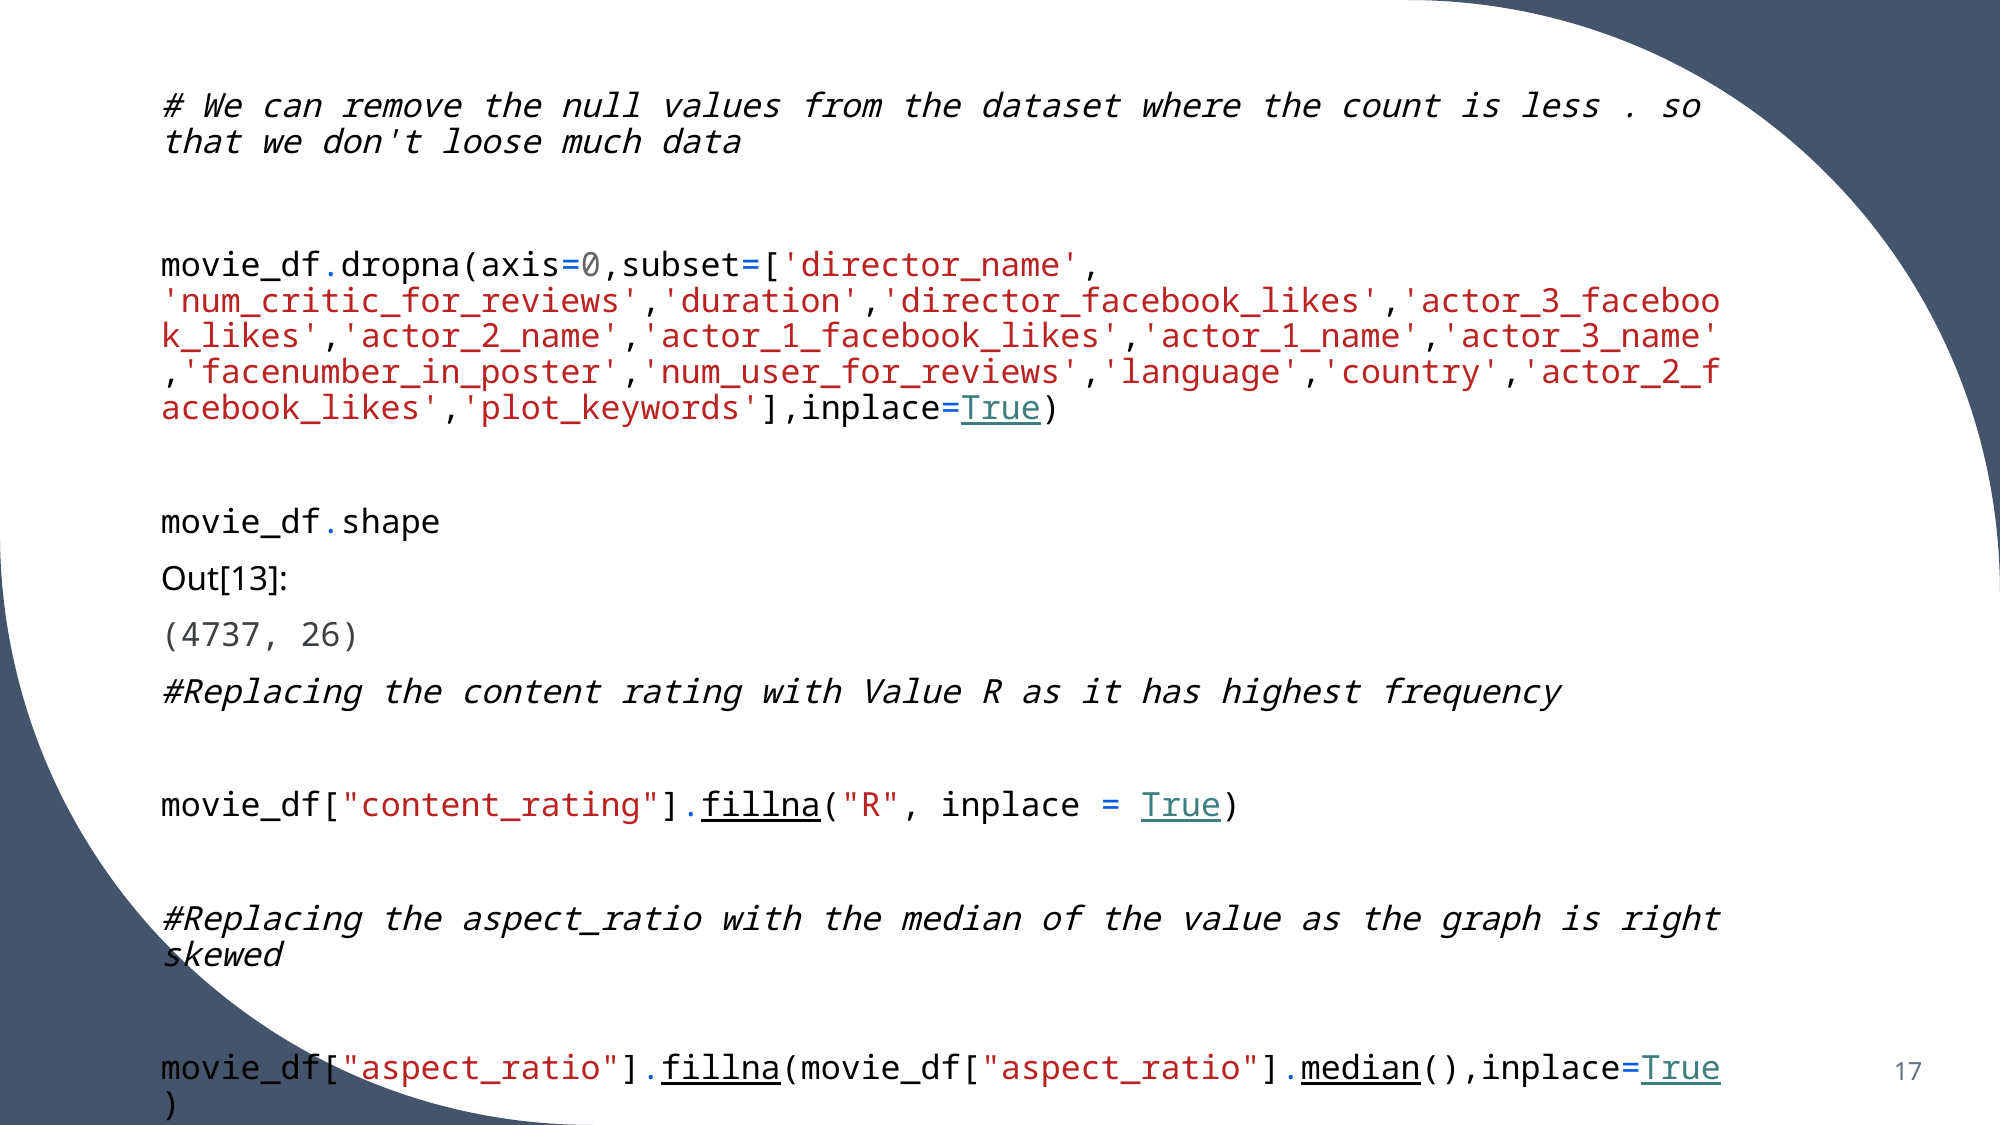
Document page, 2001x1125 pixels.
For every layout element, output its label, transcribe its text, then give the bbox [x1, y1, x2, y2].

slide_number 17 [1665, 1042, 1938, 1103]
list # We can remove the null values from the dataset where the count is less . so that we don't loose much data movie_df.dropna(axis=0,subset=['director_name', 'num_critic_for_reviews','duration','director_facebook_likes','actor_3_facebook_likes','actor_2_name','actor_1_facebook_likes','actor_1_name','actor_3_name','facenumber_in_poster','num_user_for_reviews','language','country','actor_2_facebook_likes','plot_keywords'],inplace=True) movie_df.shape Out[13]: (4737, 26) #Replacing the content rating with Value R as it has highest frequency movie_df["content_rating"].fillna("R", inplace = True) #Replacing the aspect_ratio with the median of the value as the graph is right skewed movie_df["aspect_ratio"].fillna(movie_df["aspect_ratio"].median(),inplace=True) [145, 81, 1750, 1045]
